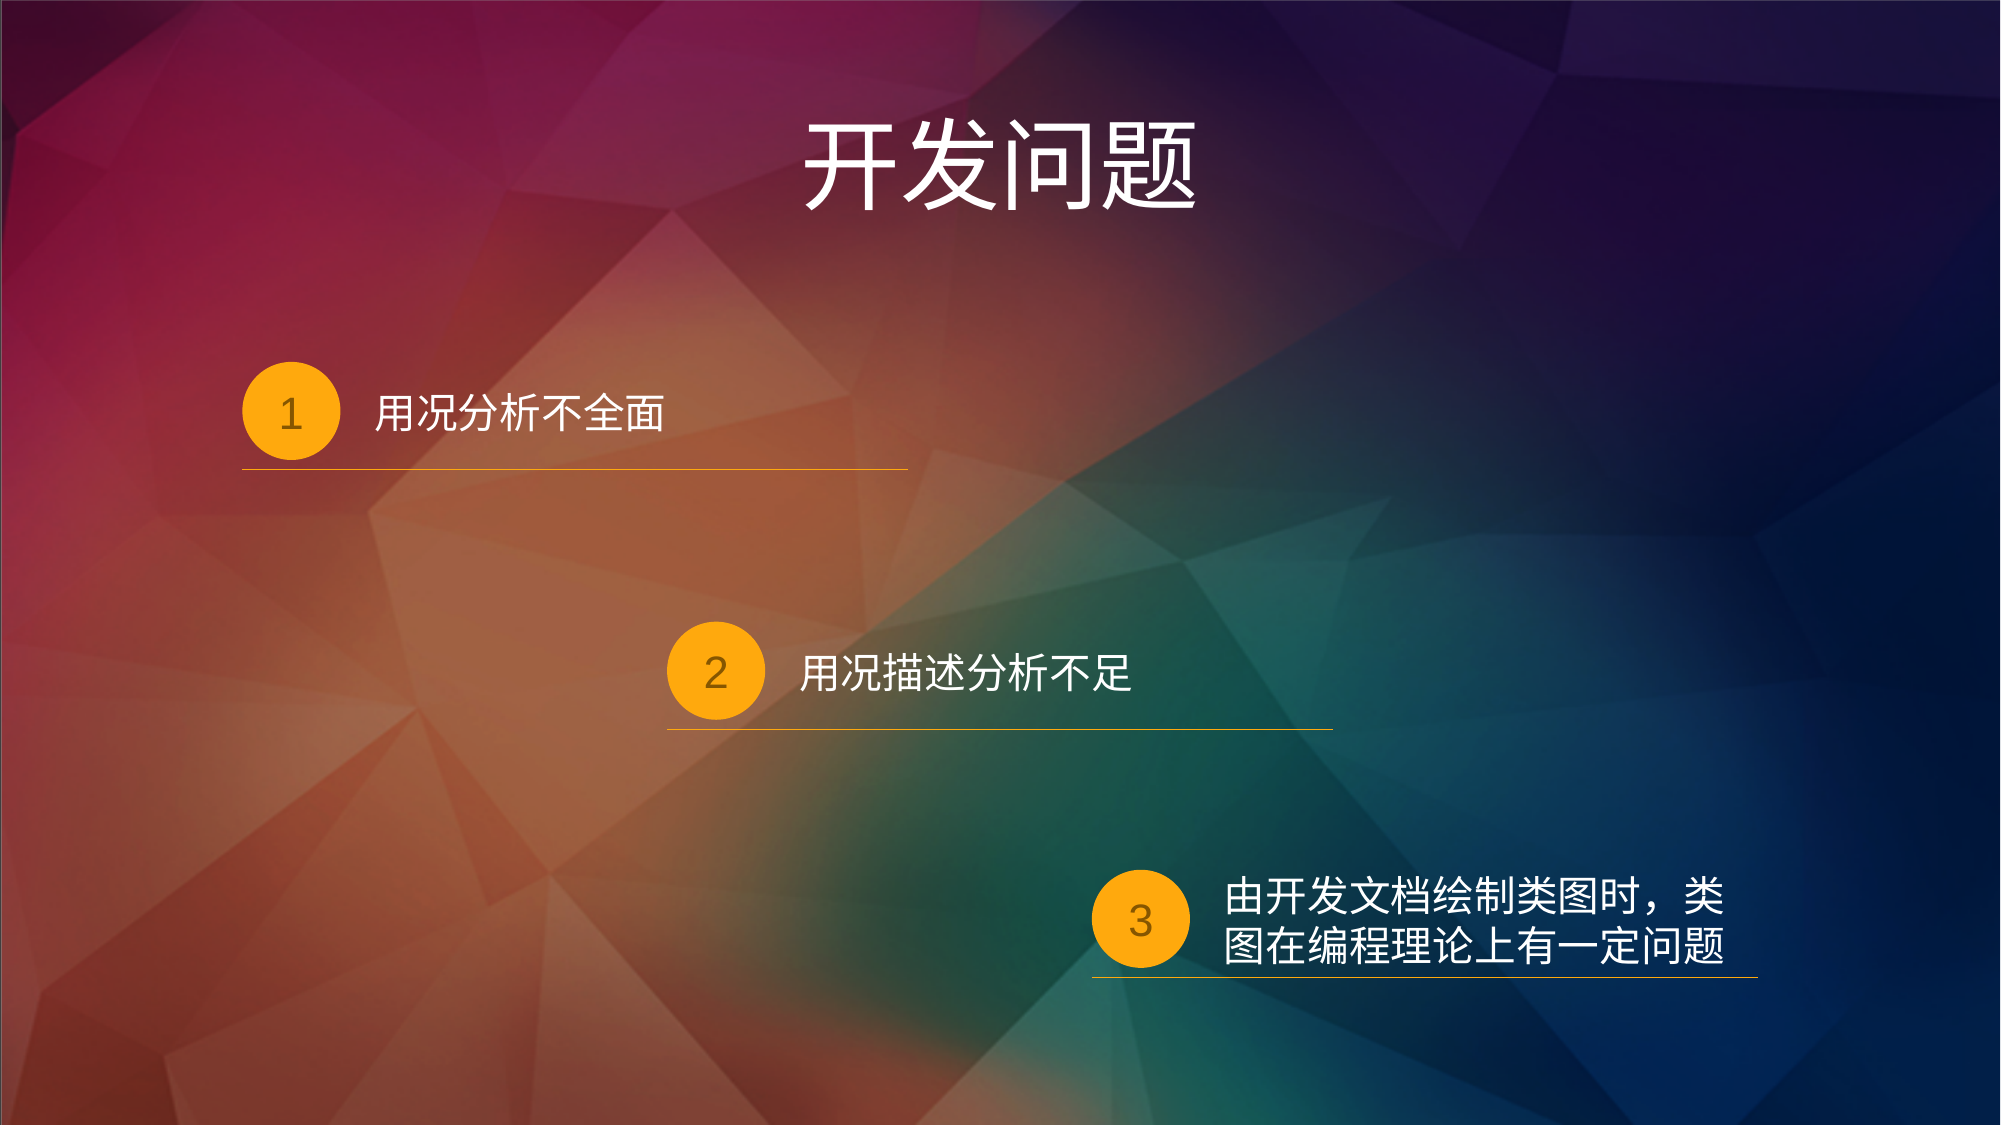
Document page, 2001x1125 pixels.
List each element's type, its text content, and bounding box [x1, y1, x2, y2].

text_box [1091, 861, 1758, 979]
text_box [666, 613, 1333, 730]
picture [3, 1, 2001, 1125]
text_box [242, 353, 909, 471]
text_box 开发问题 [765, 66, 1235, 260]
